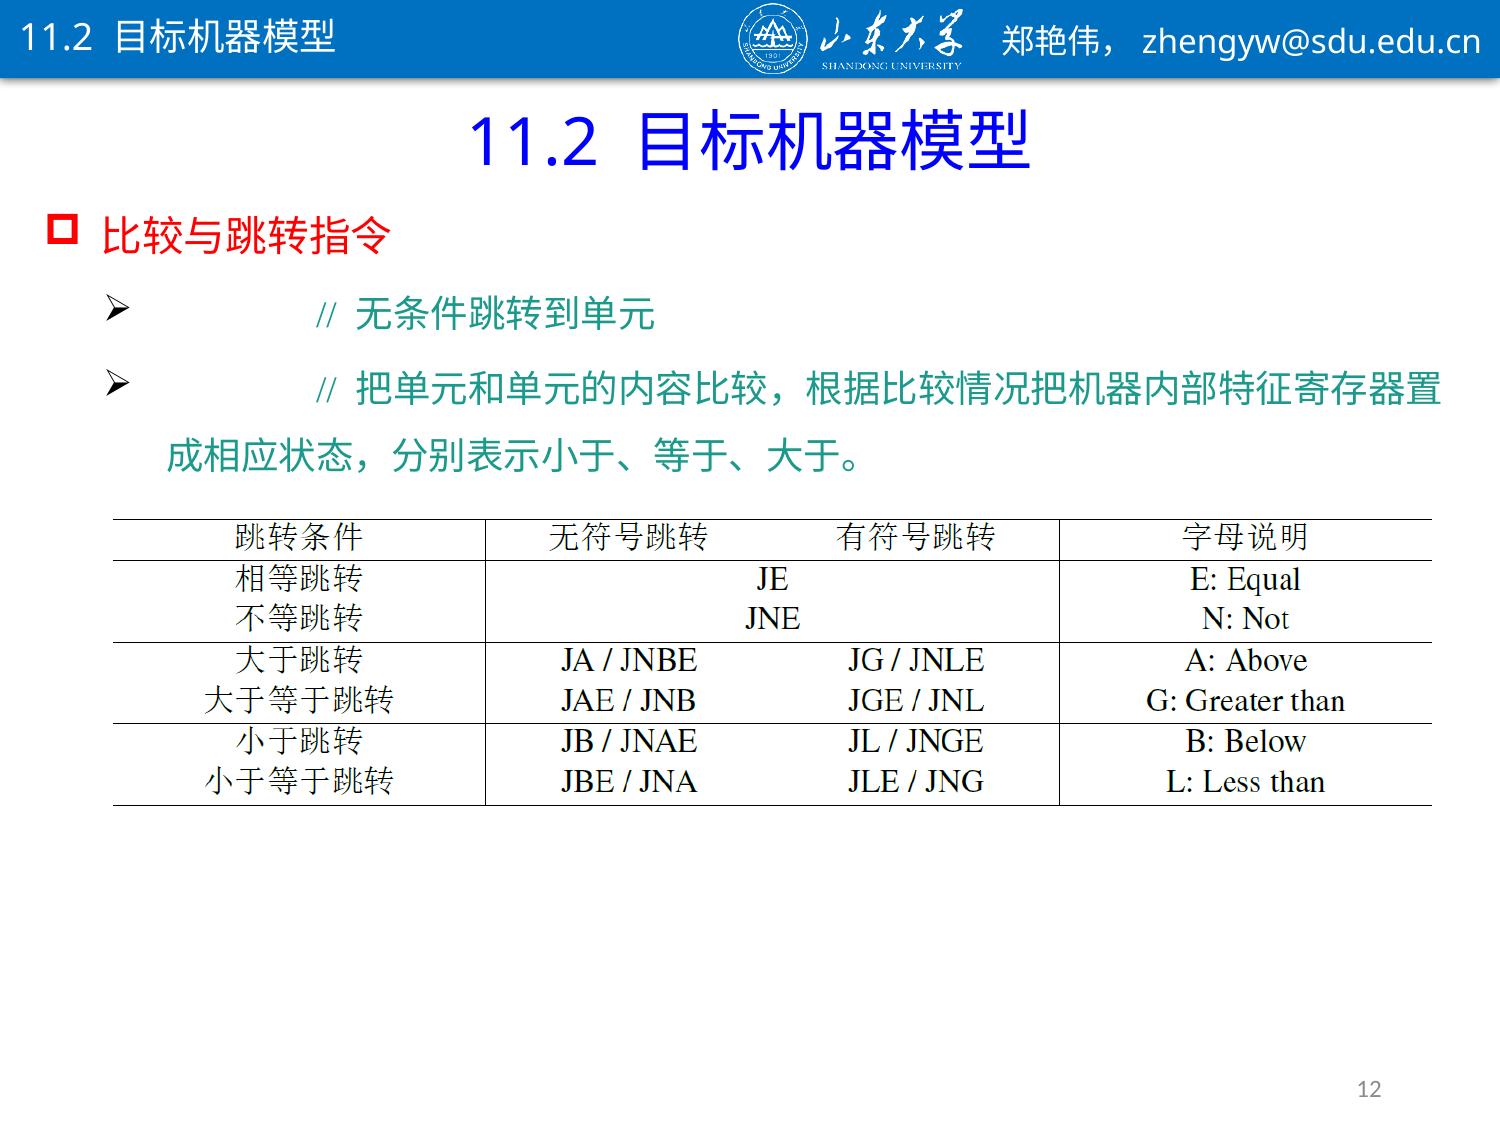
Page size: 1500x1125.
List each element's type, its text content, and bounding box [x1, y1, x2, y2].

text_box 11.2 目标机器模型 [4, 5, 352, 66]
text_box 11.2 目标机器模型 [0, 91, 1500, 187]
picture [738, 3, 963, 74]
slide_number 12 [1059, 1057, 1397, 1118]
picture [100, 510, 1442, 810]
